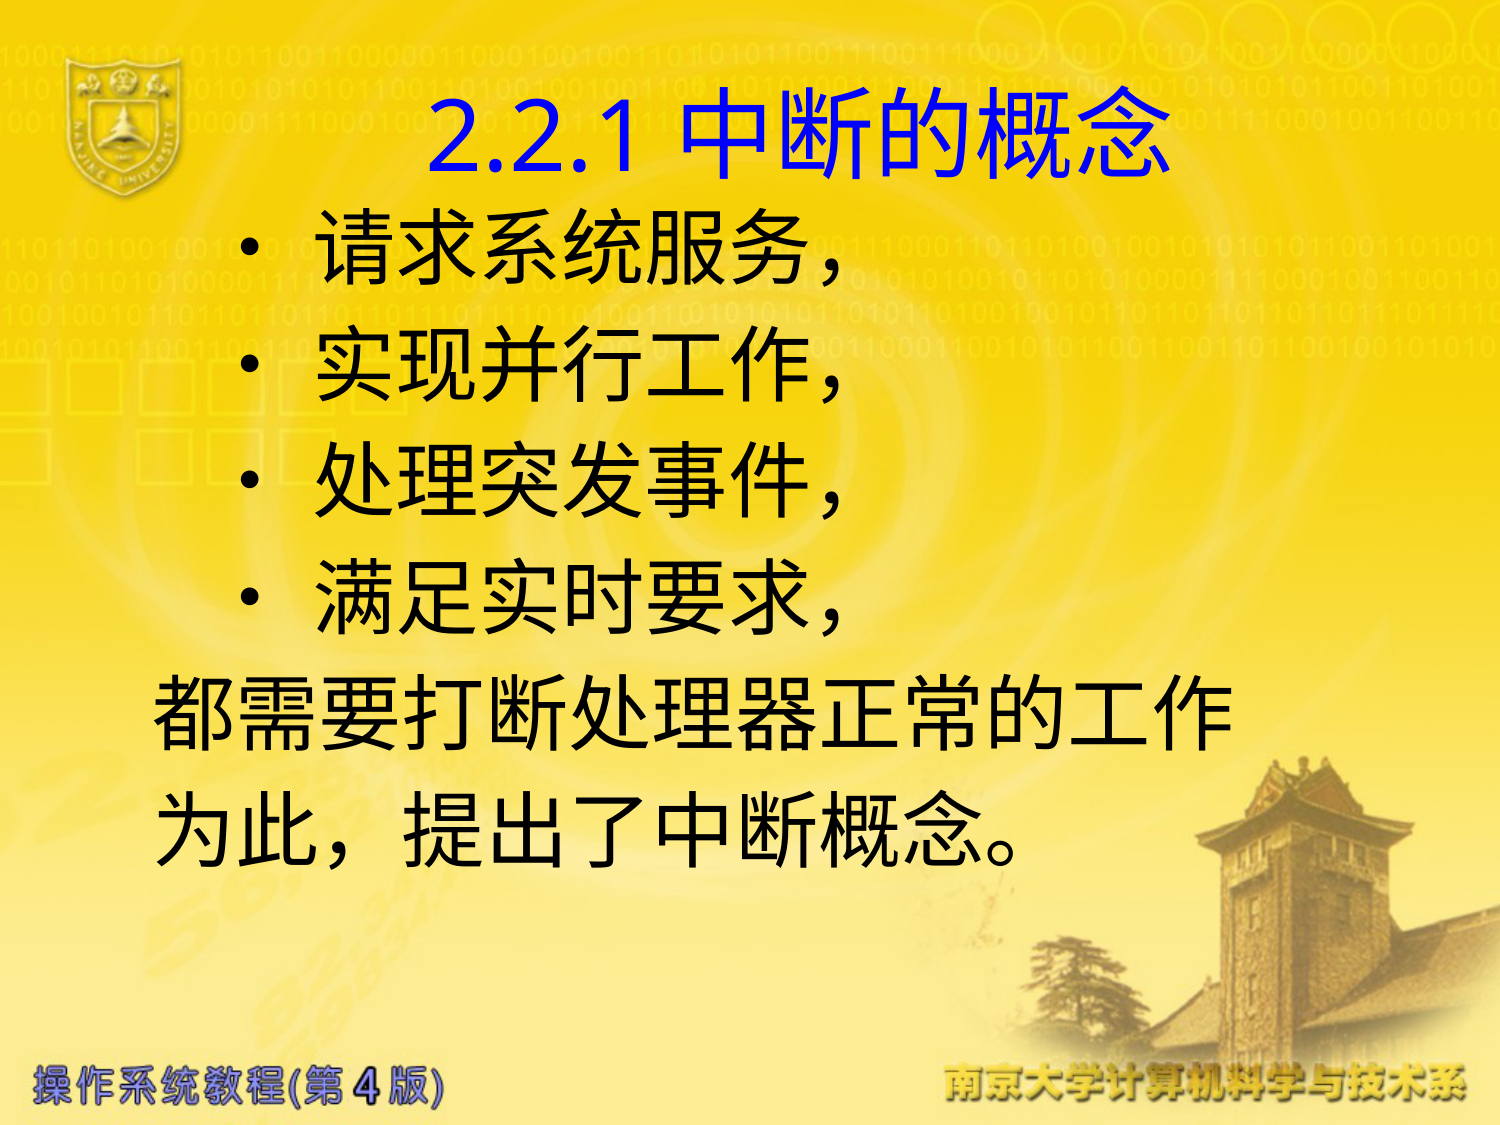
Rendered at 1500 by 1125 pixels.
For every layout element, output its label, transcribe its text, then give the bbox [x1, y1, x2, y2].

list •请求系统服务， •实现并行工作， •处理突发事件， •满足实时要求， 都需要打断处理器正常的工作 为此，提出了中断概念。 [137, 187, 1350, 1000]
title 2.2.1中断的概念 [162, 37, 1438, 225]
picture [0, 0, 1500, 1125]
